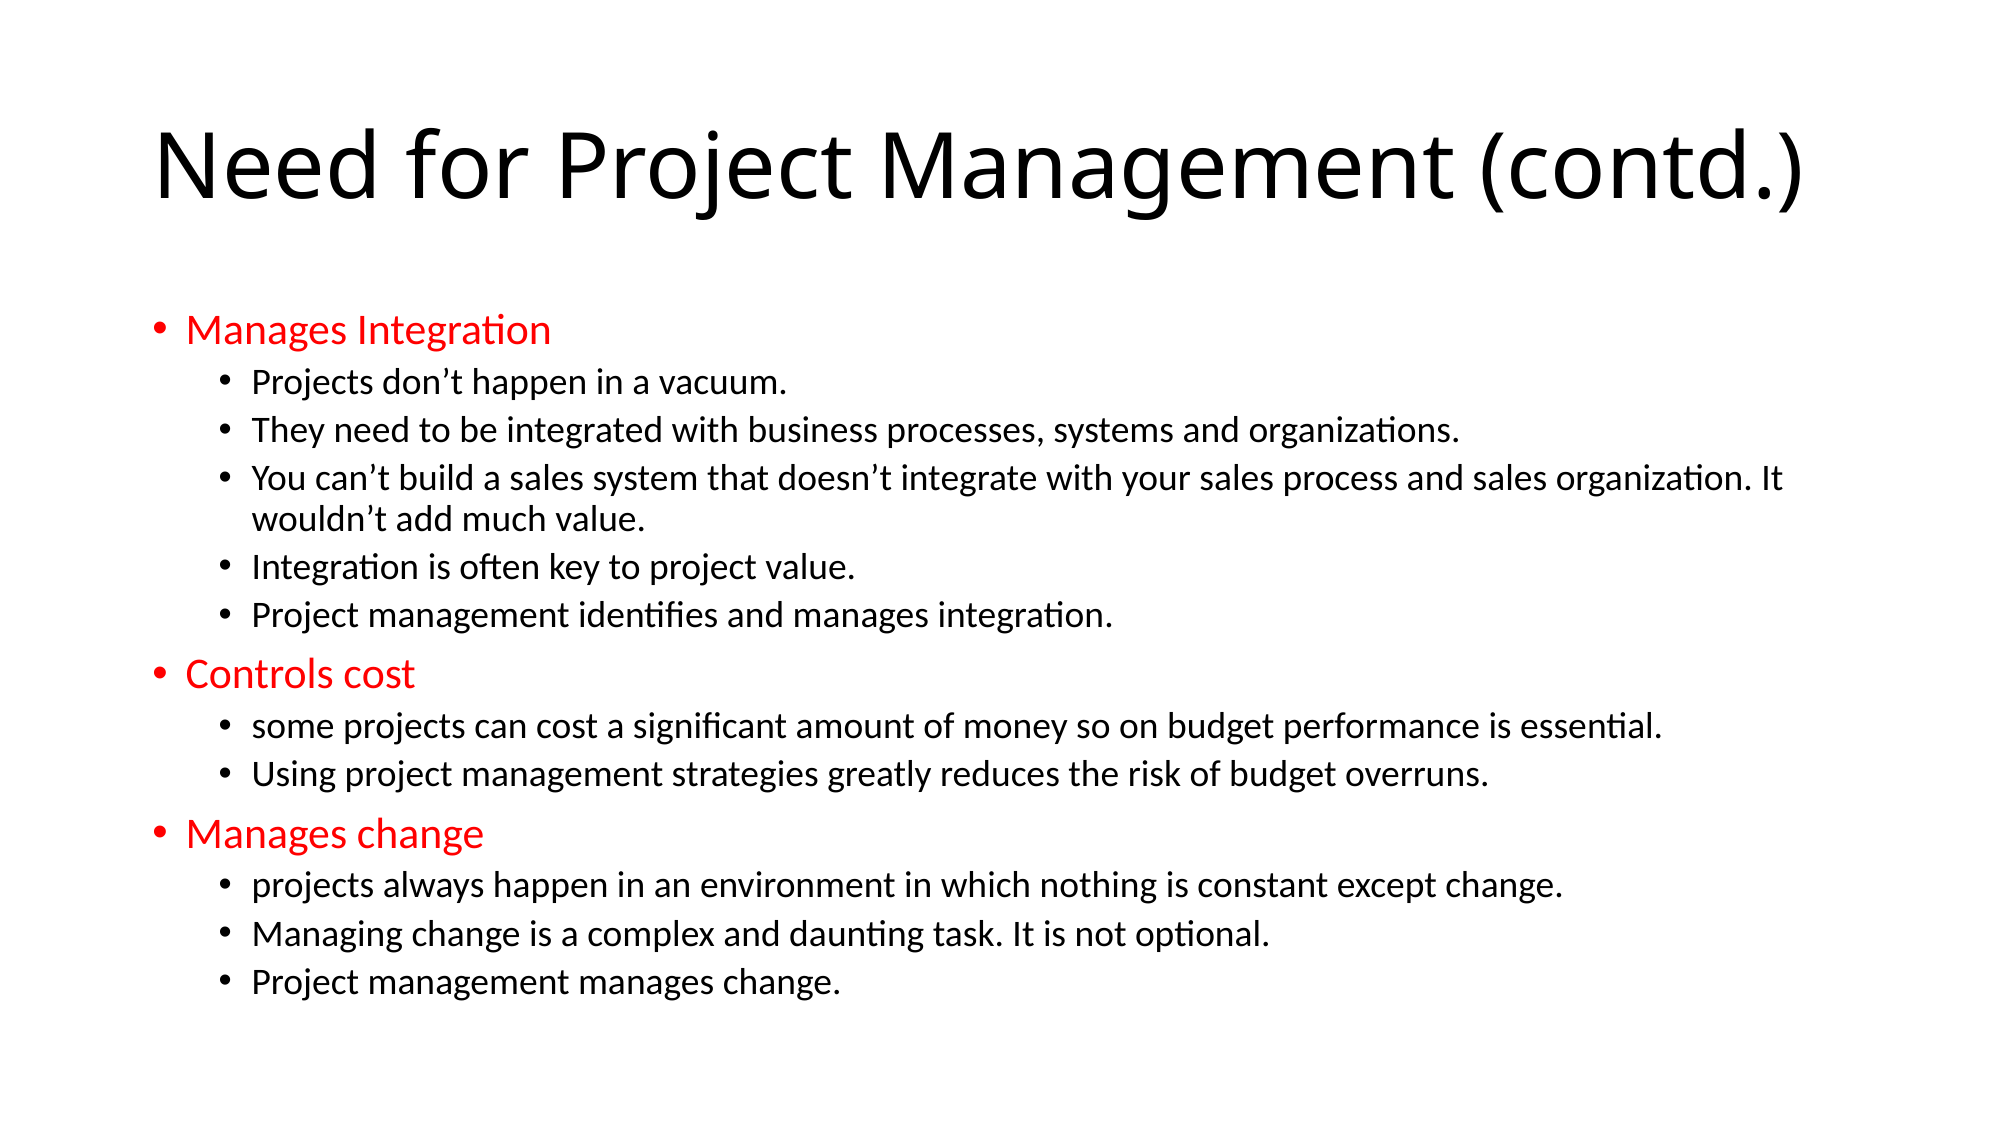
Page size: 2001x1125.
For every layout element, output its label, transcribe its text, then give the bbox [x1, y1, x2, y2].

title Need for Project Management (contd.) [137, 59, 1863, 278]
list Manages Integration Projects don’t happen in a vacuum. They need to be integrated with business processes, systems and organizations. You can’t build a sales system that doesn’t integrate with your sales process and sales organization. It wouldn’t add much value. Integration is often key to project value. Project management identifies and manages integration. Controls cost some projects can cost a significant amount of money so on budget performance is essential. Using project management strategies greatly reduces the risk of budget overruns. Manages change projects always happen in an environment in which nothing is constant except change. Managing change is a complex and daunting task. It is not optional. Project management manages change. [137, 299, 1863, 1014]
